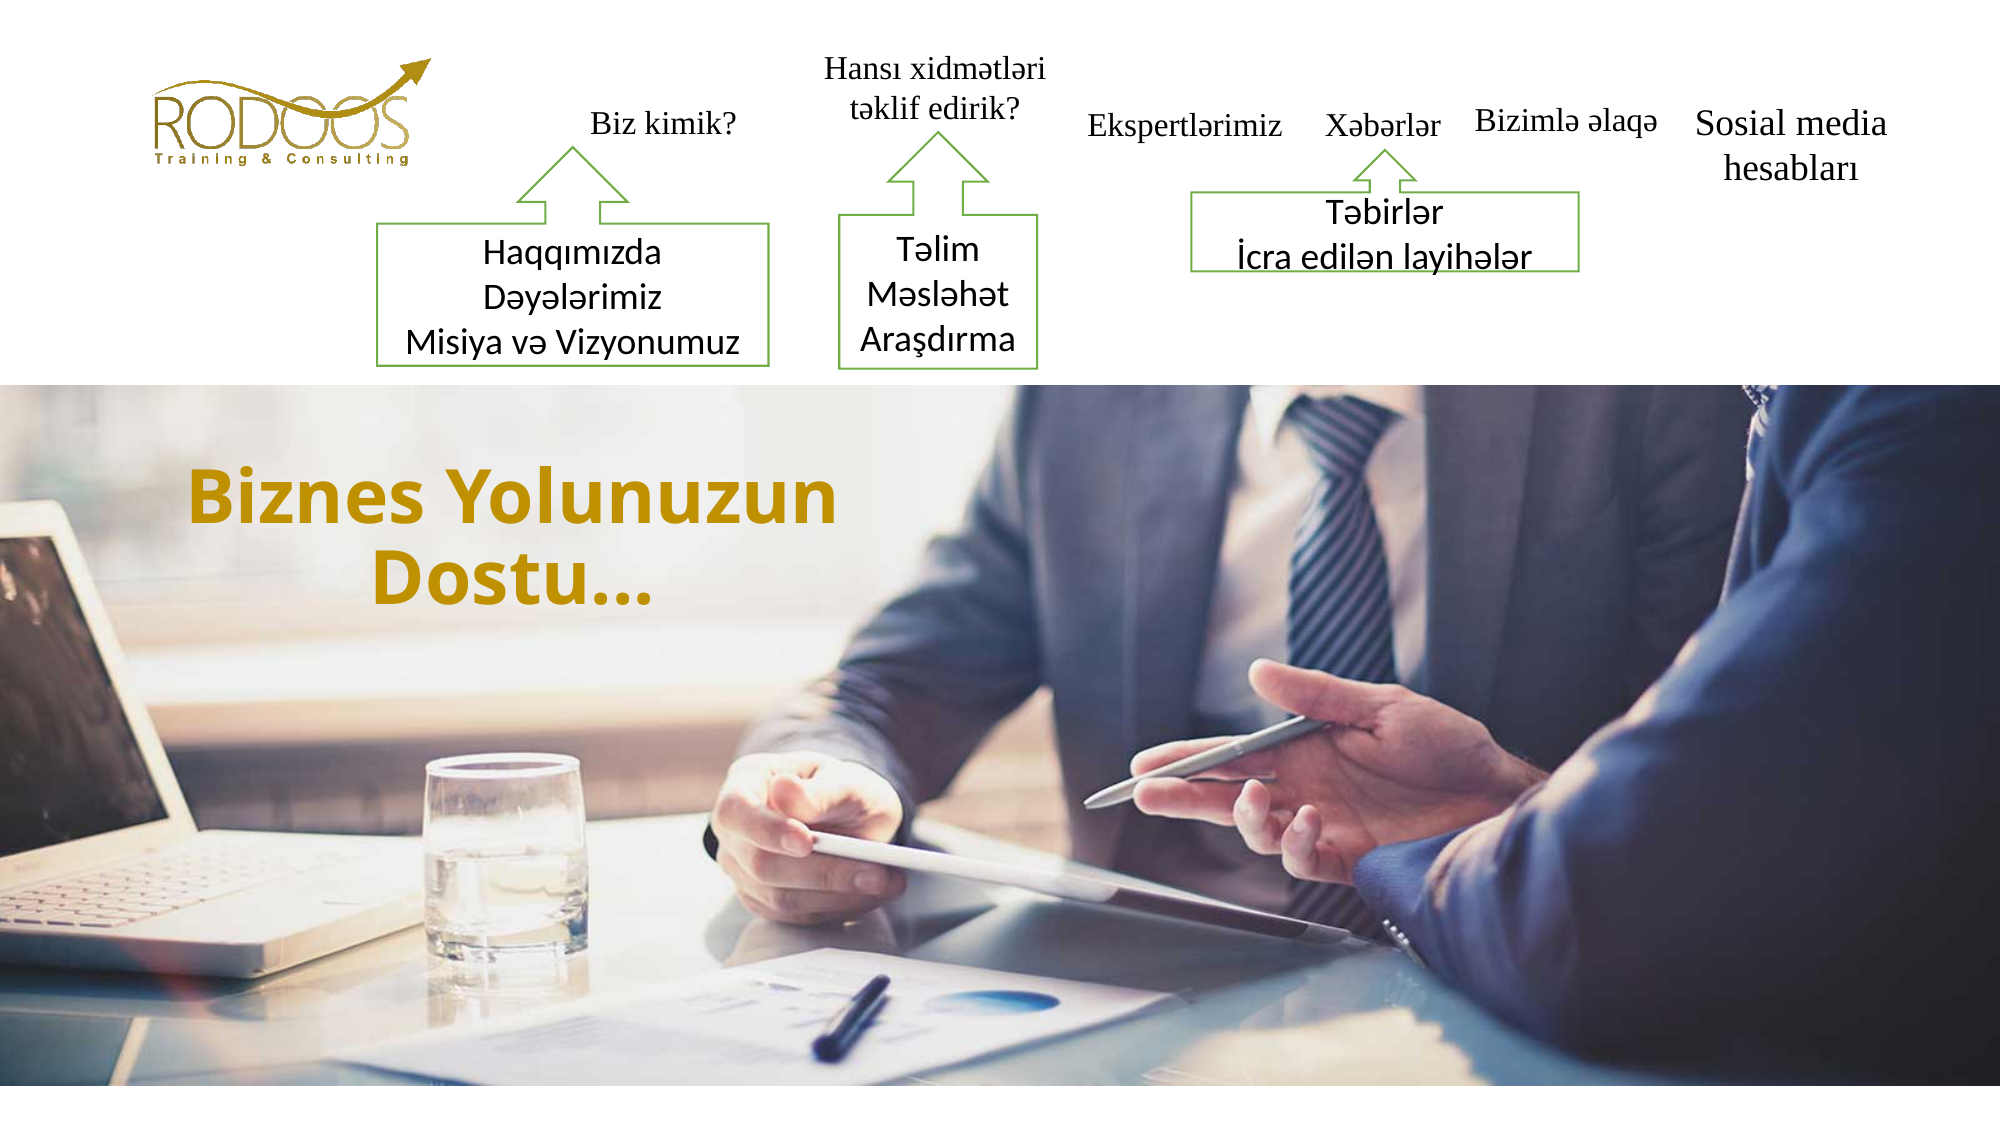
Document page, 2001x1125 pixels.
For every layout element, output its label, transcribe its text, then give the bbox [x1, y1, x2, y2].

text_box Təlim Məsləhət Araşdırma [838, 130, 1039, 370]
text_box Təbirlər İcra edilən layihələr [1190, 148, 1580, 273]
text_box Ekspertlərimiz [1070, 95, 1300, 151]
text_box Hansı xidmətləri təklif edirik? [804, 38, 1067, 134]
text_box Haqqımızda Dəyələrimiz Misiya və Vizyonumuz [376, 145, 770, 367]
picture [0, 385, 2000, 1086]
picture [151, 58, 431, 166]
text_box Biz kimik? [548, 93, 779, 149]
text_box Xəbərlər [1268, 96, 1498, 151]
text_box Bizimlə əlaqə [1451, 91, 1612, 146]
text_box Sosial media hesabları [1612, 90, 1970, 196]
